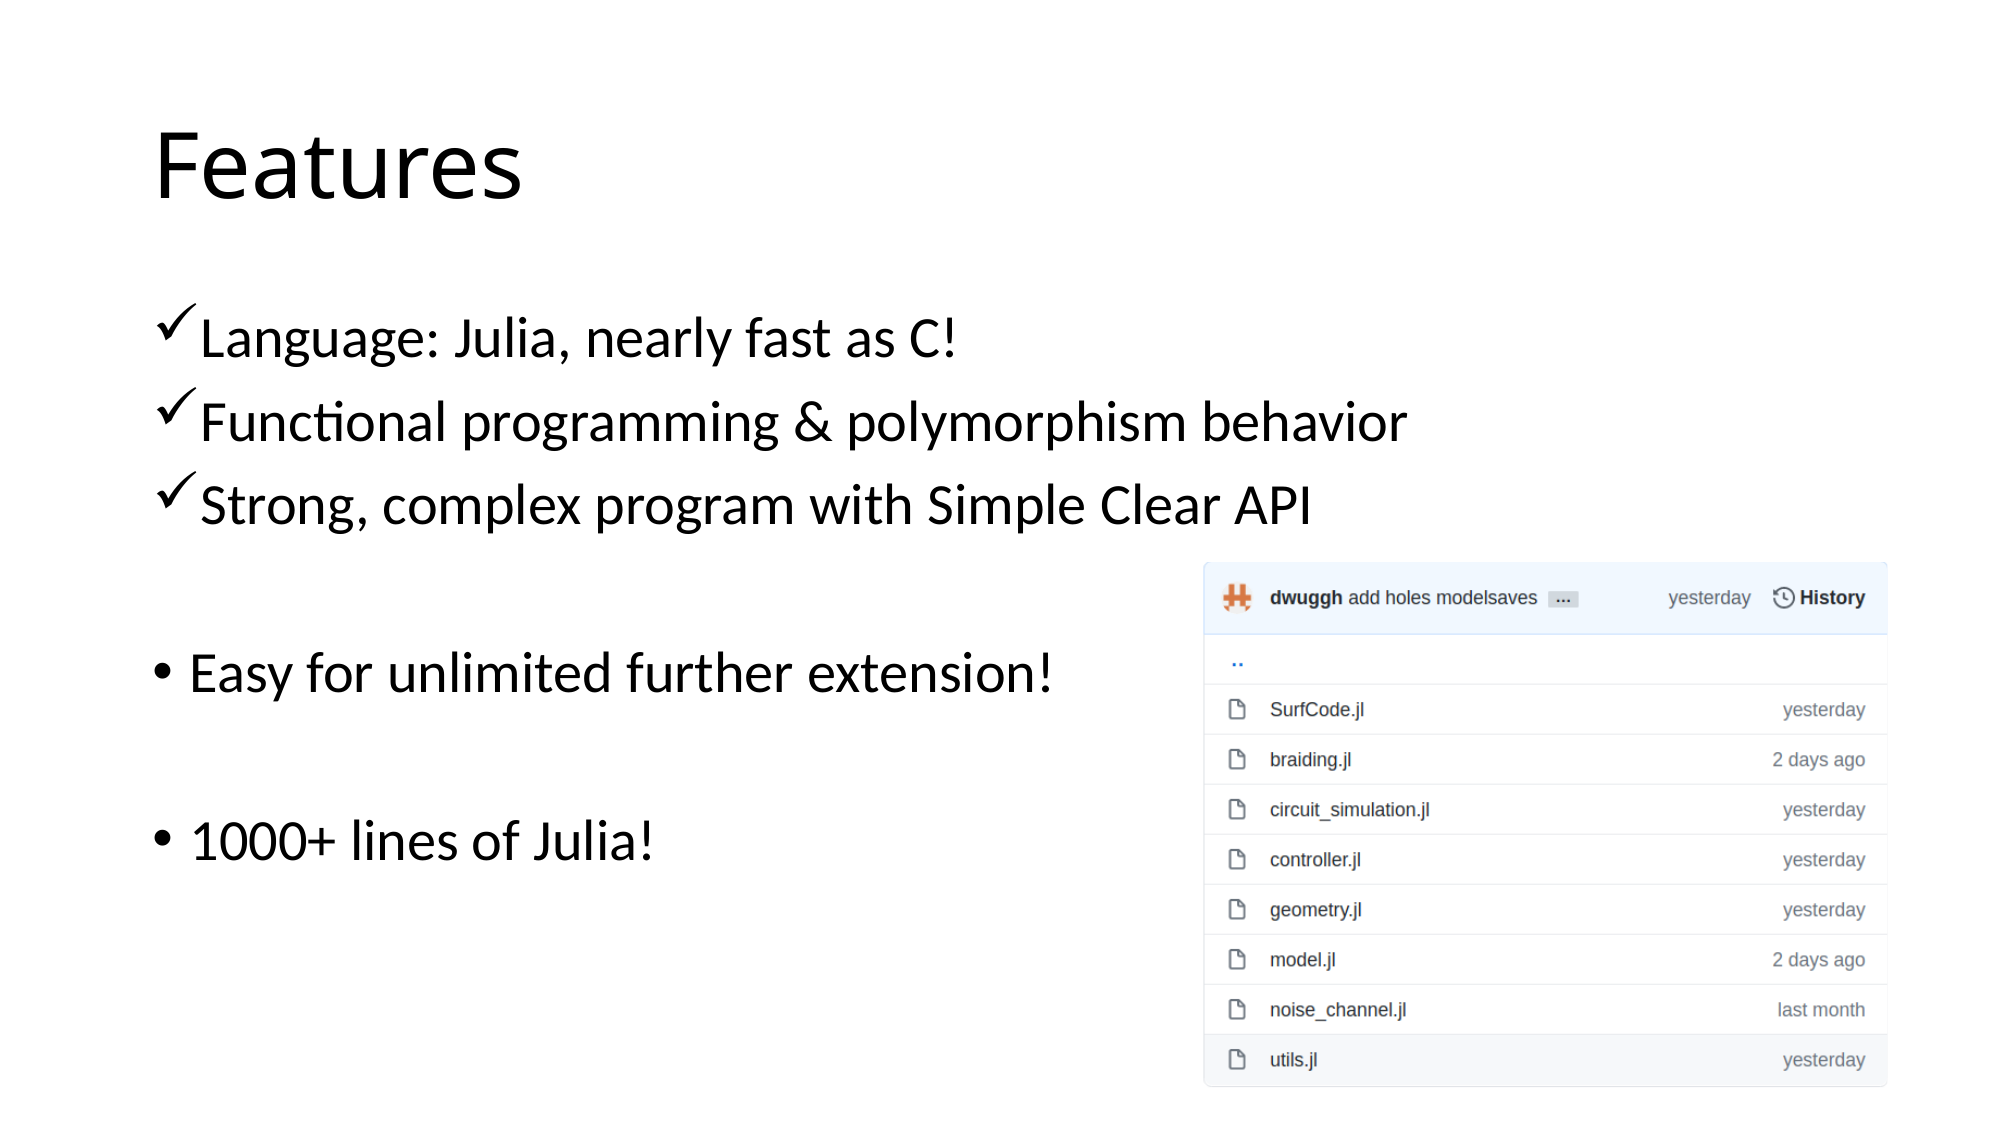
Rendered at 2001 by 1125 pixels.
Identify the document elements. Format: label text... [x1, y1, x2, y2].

list Language: Julia, nearly fast as C! Functional programming & polymorphism behavior Strong, complex program with Simple Clear API Easy for unlimited further extension! 1000+ lines of Julia! [137, 299, 1863, 1014]
title Features [137, 59, 1863, 278]
picture [1201, 562, 1888, 1109]
